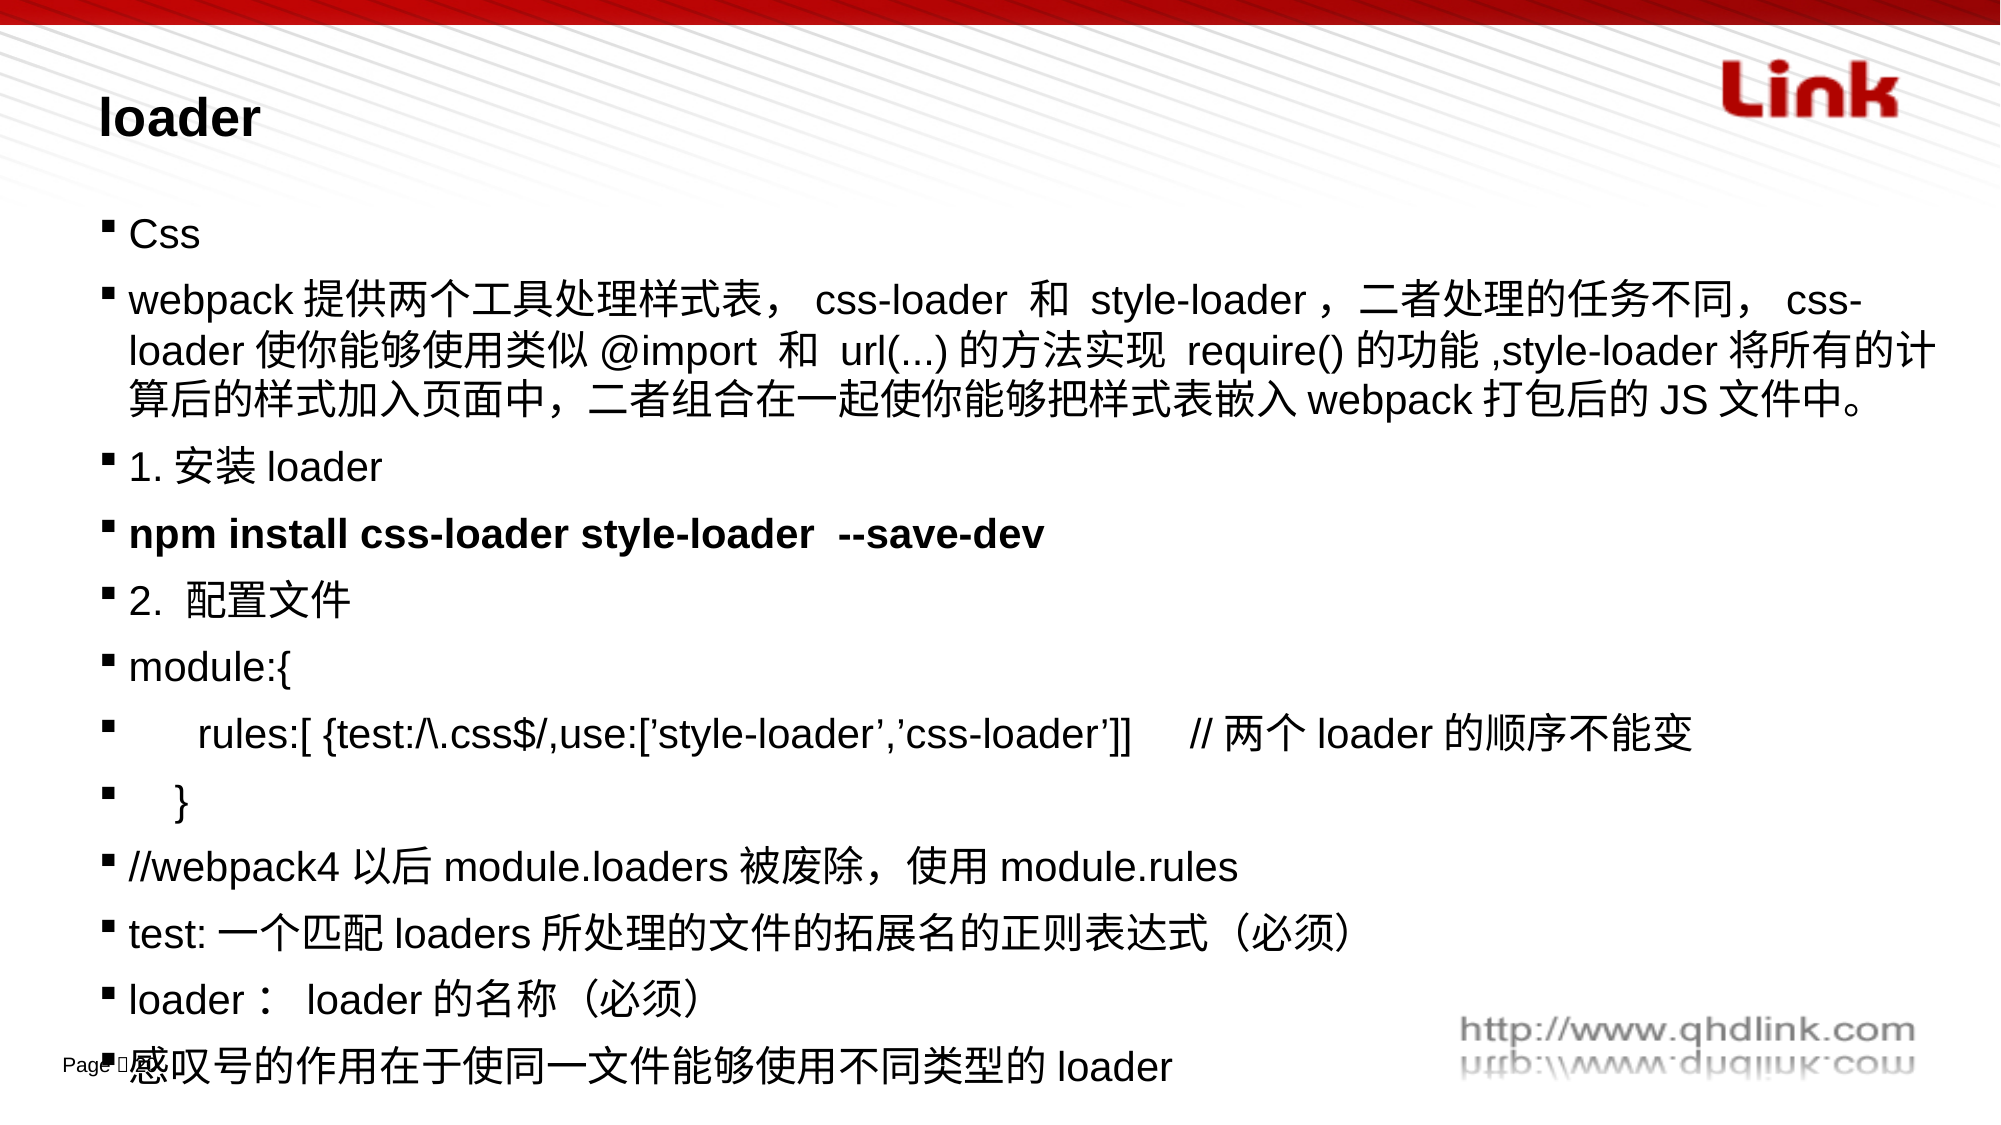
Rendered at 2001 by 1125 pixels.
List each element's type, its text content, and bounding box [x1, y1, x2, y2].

title loader [98, 82, 1654, 189]
picture [0, 0, 2001, 1125]
list Css webpack提供两个工具处理样式表，css-loader 和 style-loader，二者处理的任务不同，css-loader使你能够使用类似@import 和 url(...)的方法实现 require()的功能,style-loader将所有的计算后的样式加入页面中，二者组合在一起使你能够把样式表嵌入webpack打包后的JS文件中。 1.安装loader npm install css-loader style-loader --save-dev 2. 配置文件 module:{ rules:[ {test:/\.css$/,use:[’style-loader’,’css-loader’]] //两个loader的顺序不能变 } //webpack4以后module.loaders被废除，使用module.rules test:一个匹配loaders所处理的文件的拓展名的正则表达式（必须） loader：loader的名称（必须） 感叹号的作用在于使同一文件能够使用不同类型的loader [98, 206, 1964, 915]
